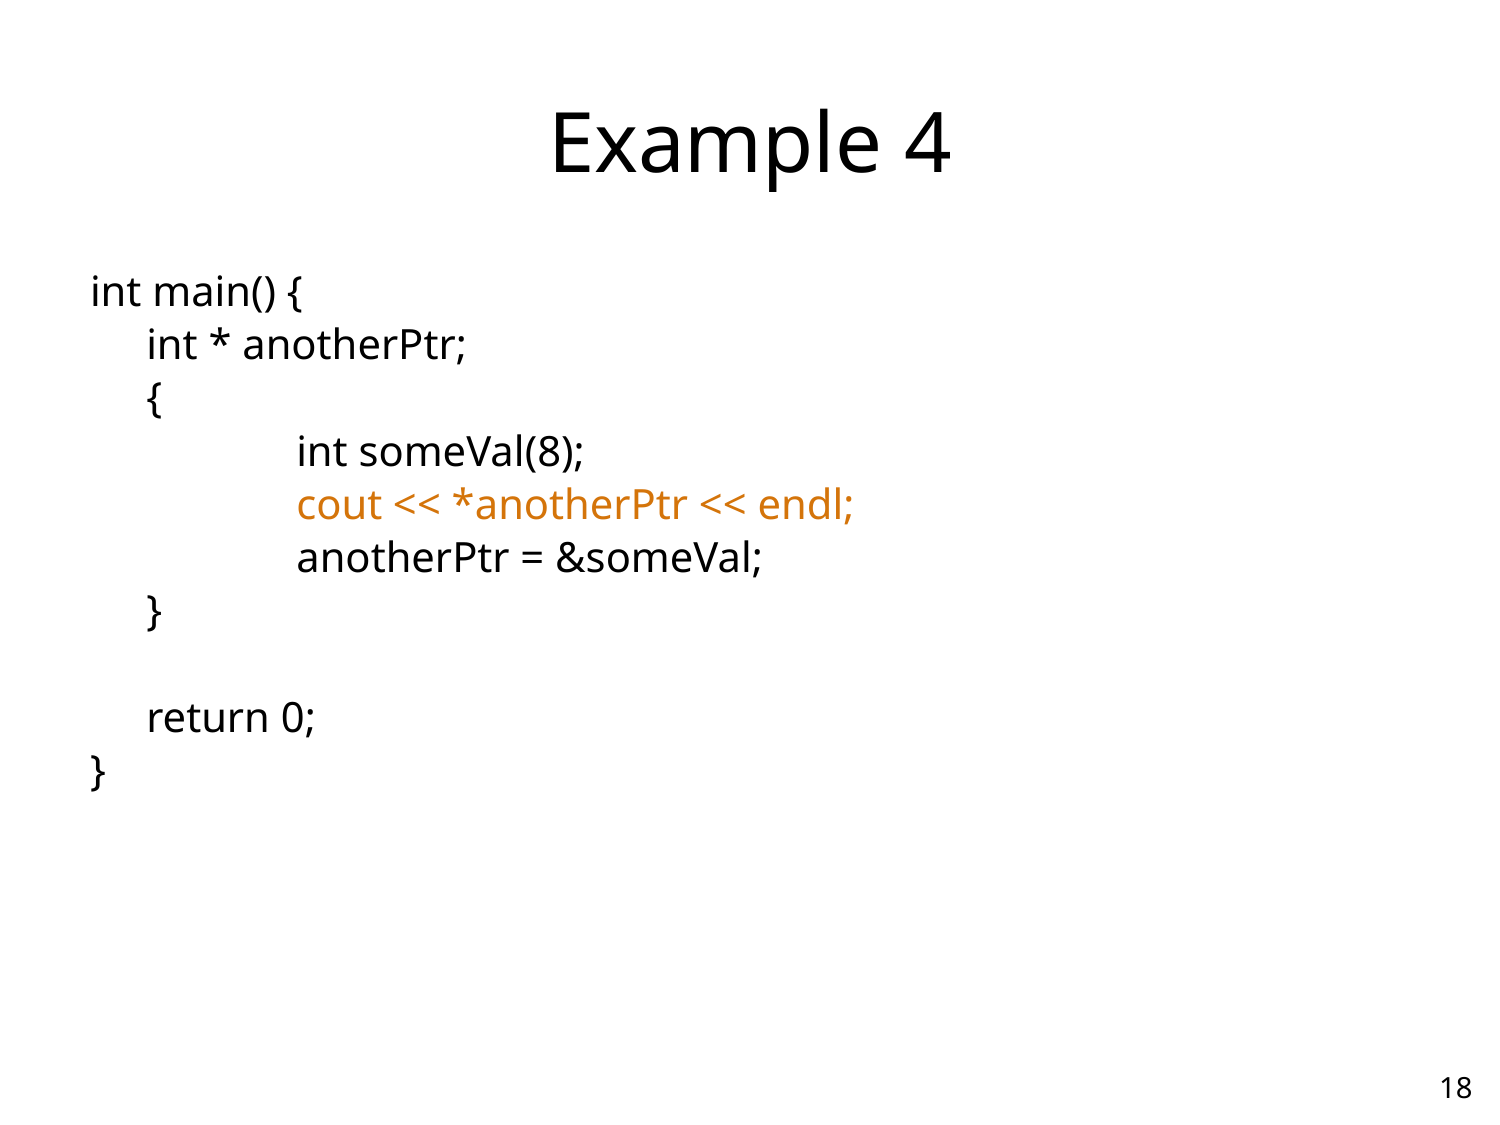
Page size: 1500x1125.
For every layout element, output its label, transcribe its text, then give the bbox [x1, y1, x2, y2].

list int main() { int * anotherPtr; { int someVal(8); cout << *anotherPtr << endl; anotherPtr = &someVal; } return 0; } [74, 262, 1426, 1006]
title Example 4 [74, 44, 1426, 233]
